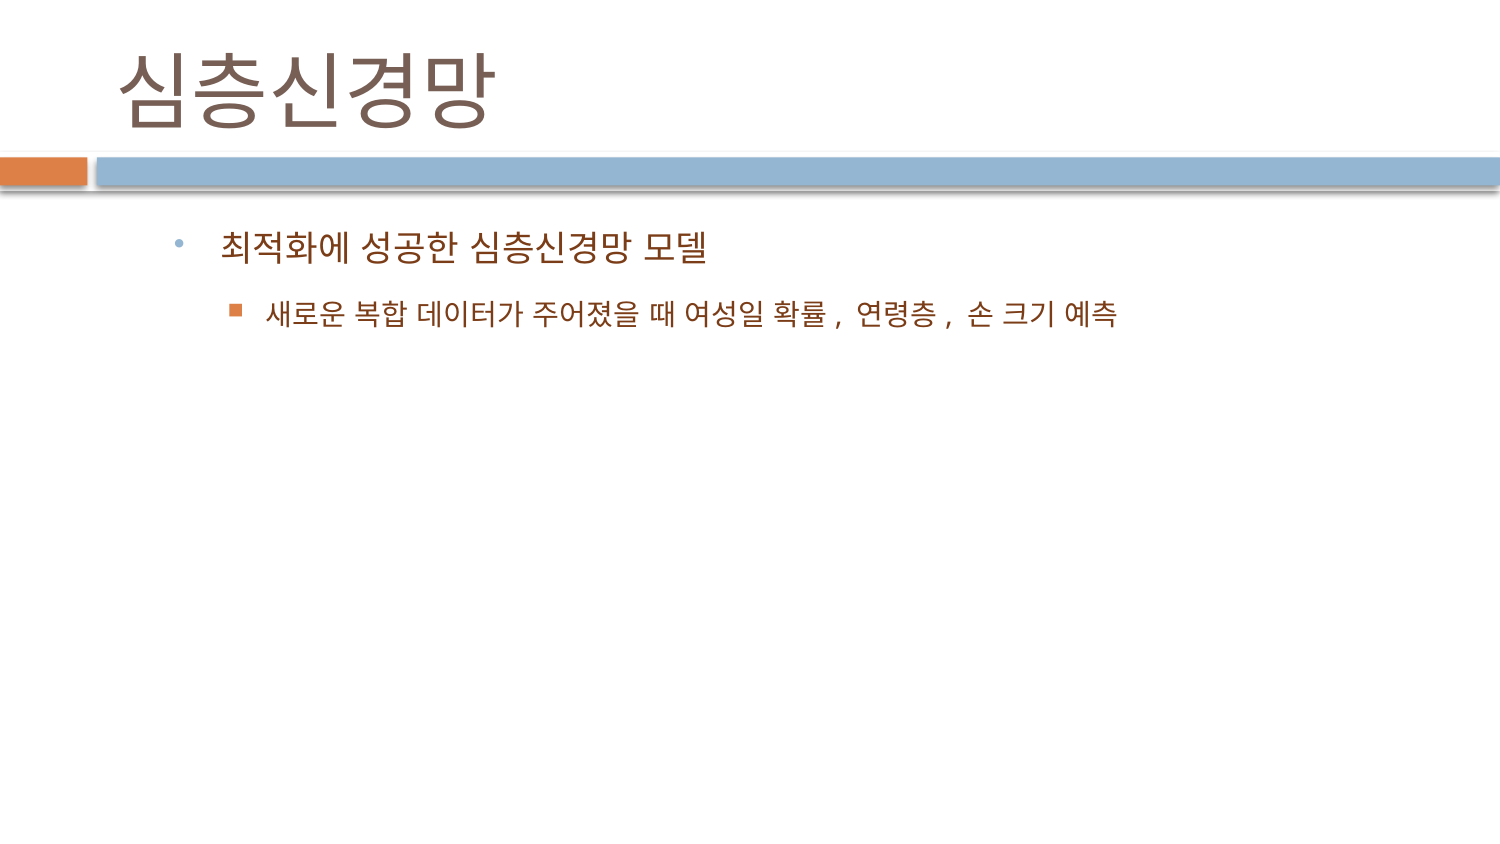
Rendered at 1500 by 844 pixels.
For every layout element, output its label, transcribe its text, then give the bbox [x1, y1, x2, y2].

title 심층신경망 [100, 28, 1438, 150]
list 최적화에 성공한 심층신경망 모델 새로운 복합 데이터가 주어졌을 때 여성일 확률, 연령층, 손 크기 예측 [100, 196, 1500, 777]
